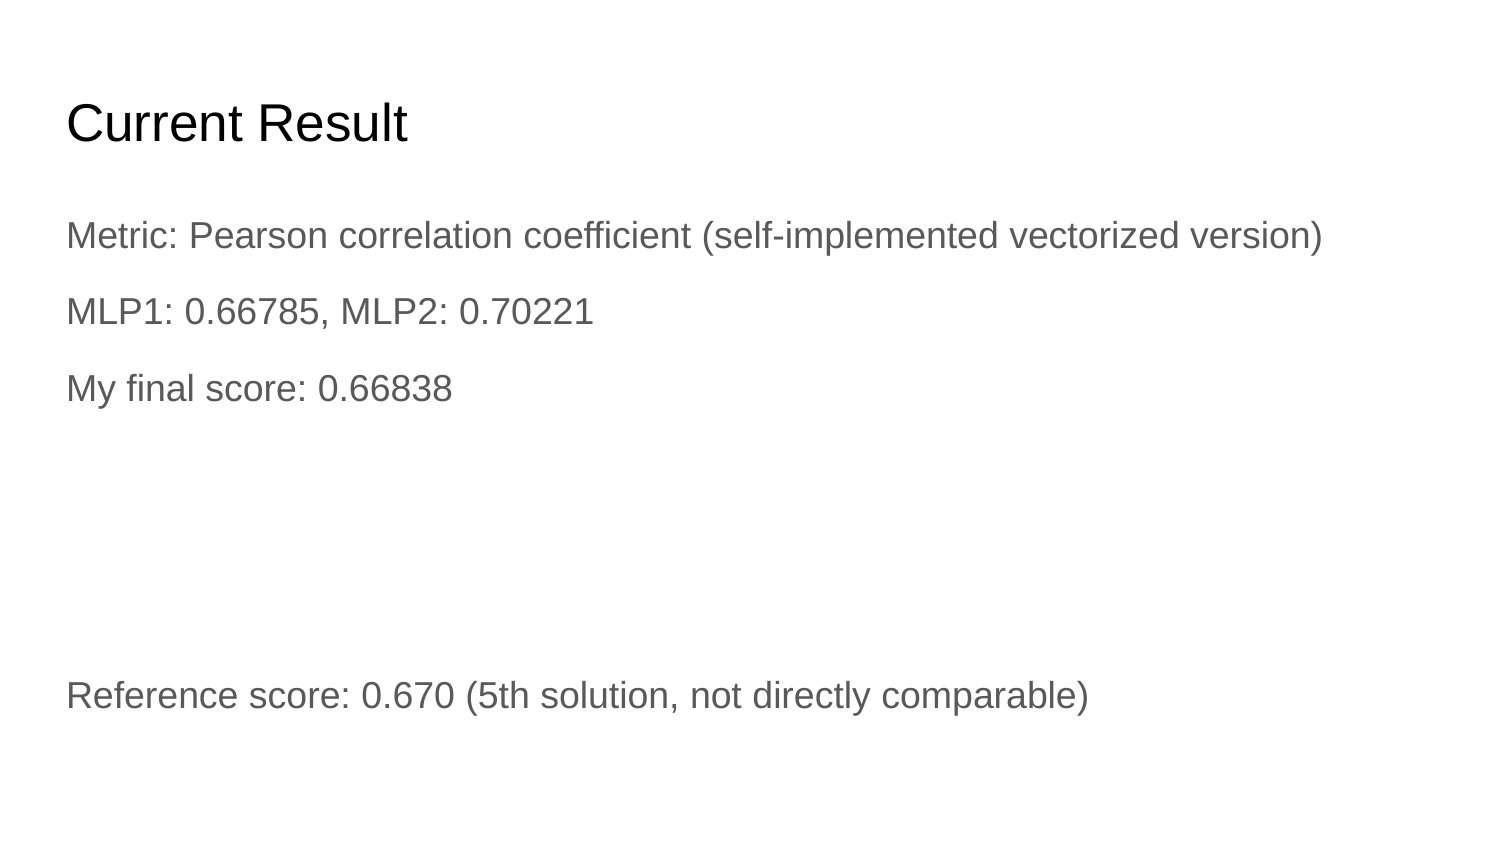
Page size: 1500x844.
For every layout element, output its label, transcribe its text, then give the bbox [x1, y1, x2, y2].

list Metric: Pearson correlation coefficient (self-implemented vectorized version) MLP1: 0.66785, MLP2: 0.70221 My final score: 0.66838 Reference score: 0.670 (5th solution, not directly comparable) [51, 189, 1449, 750]
title Current Result [51, 72, 1449, 167]
